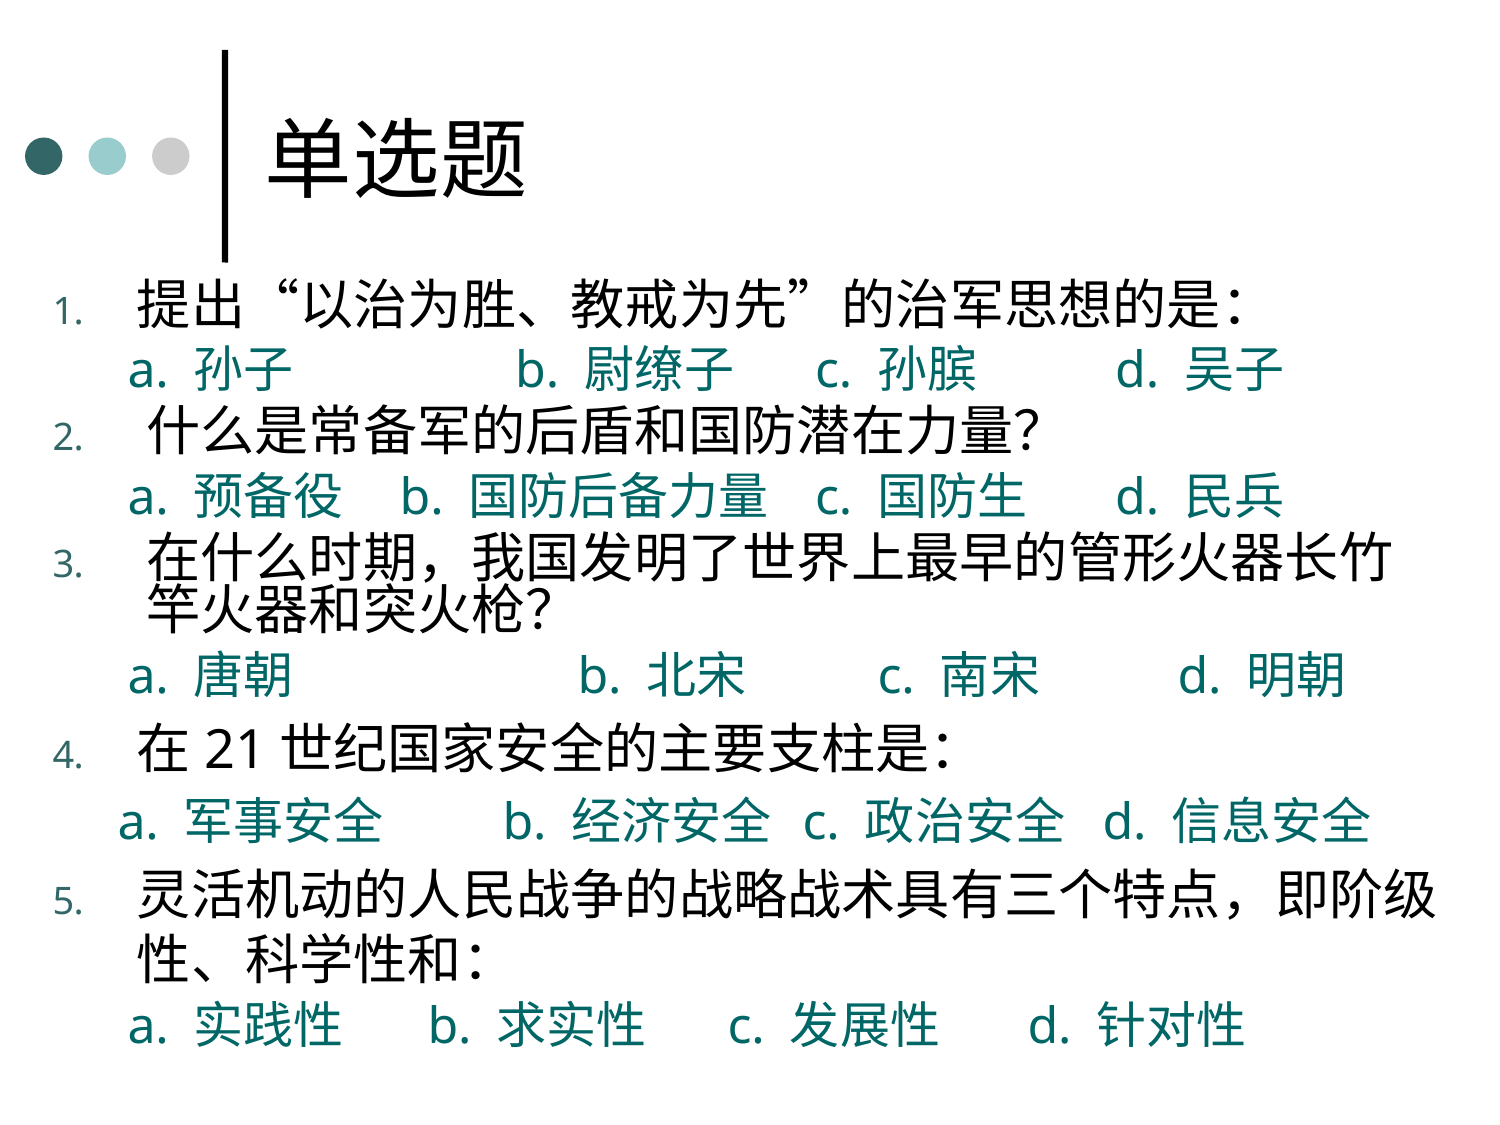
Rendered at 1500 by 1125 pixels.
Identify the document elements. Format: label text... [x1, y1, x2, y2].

title 单选题 [249, 31, 1400, 275]
list 提出“以治为胜、教戒为先”的治军思想的是： a. 孙子 b. 尉缭子 c. 孙膑 d. 吴子 什么是常备军的后盾和国防潜在力量？ a. 预备役 b. 国防后备力量 c. 国防生 d. 民兵 在什么时期，我国发明了世界上最早的管形火器长竹竿火器和突火枪？ a. 唐朝 b. 北宋 c. 南宋 d. 明朝 在21世纪国家安全的主要支柱是： a. 军事安全 b. 经济安全 c. 政治安全 d. 信息安全 灵活机动的人民战争的战略战术具有三个特点，即阶级性、科学性和： a. 实践性 b. 求实性 c. 发展性 d. 针对性 [37, 275, 1463, 1062]
